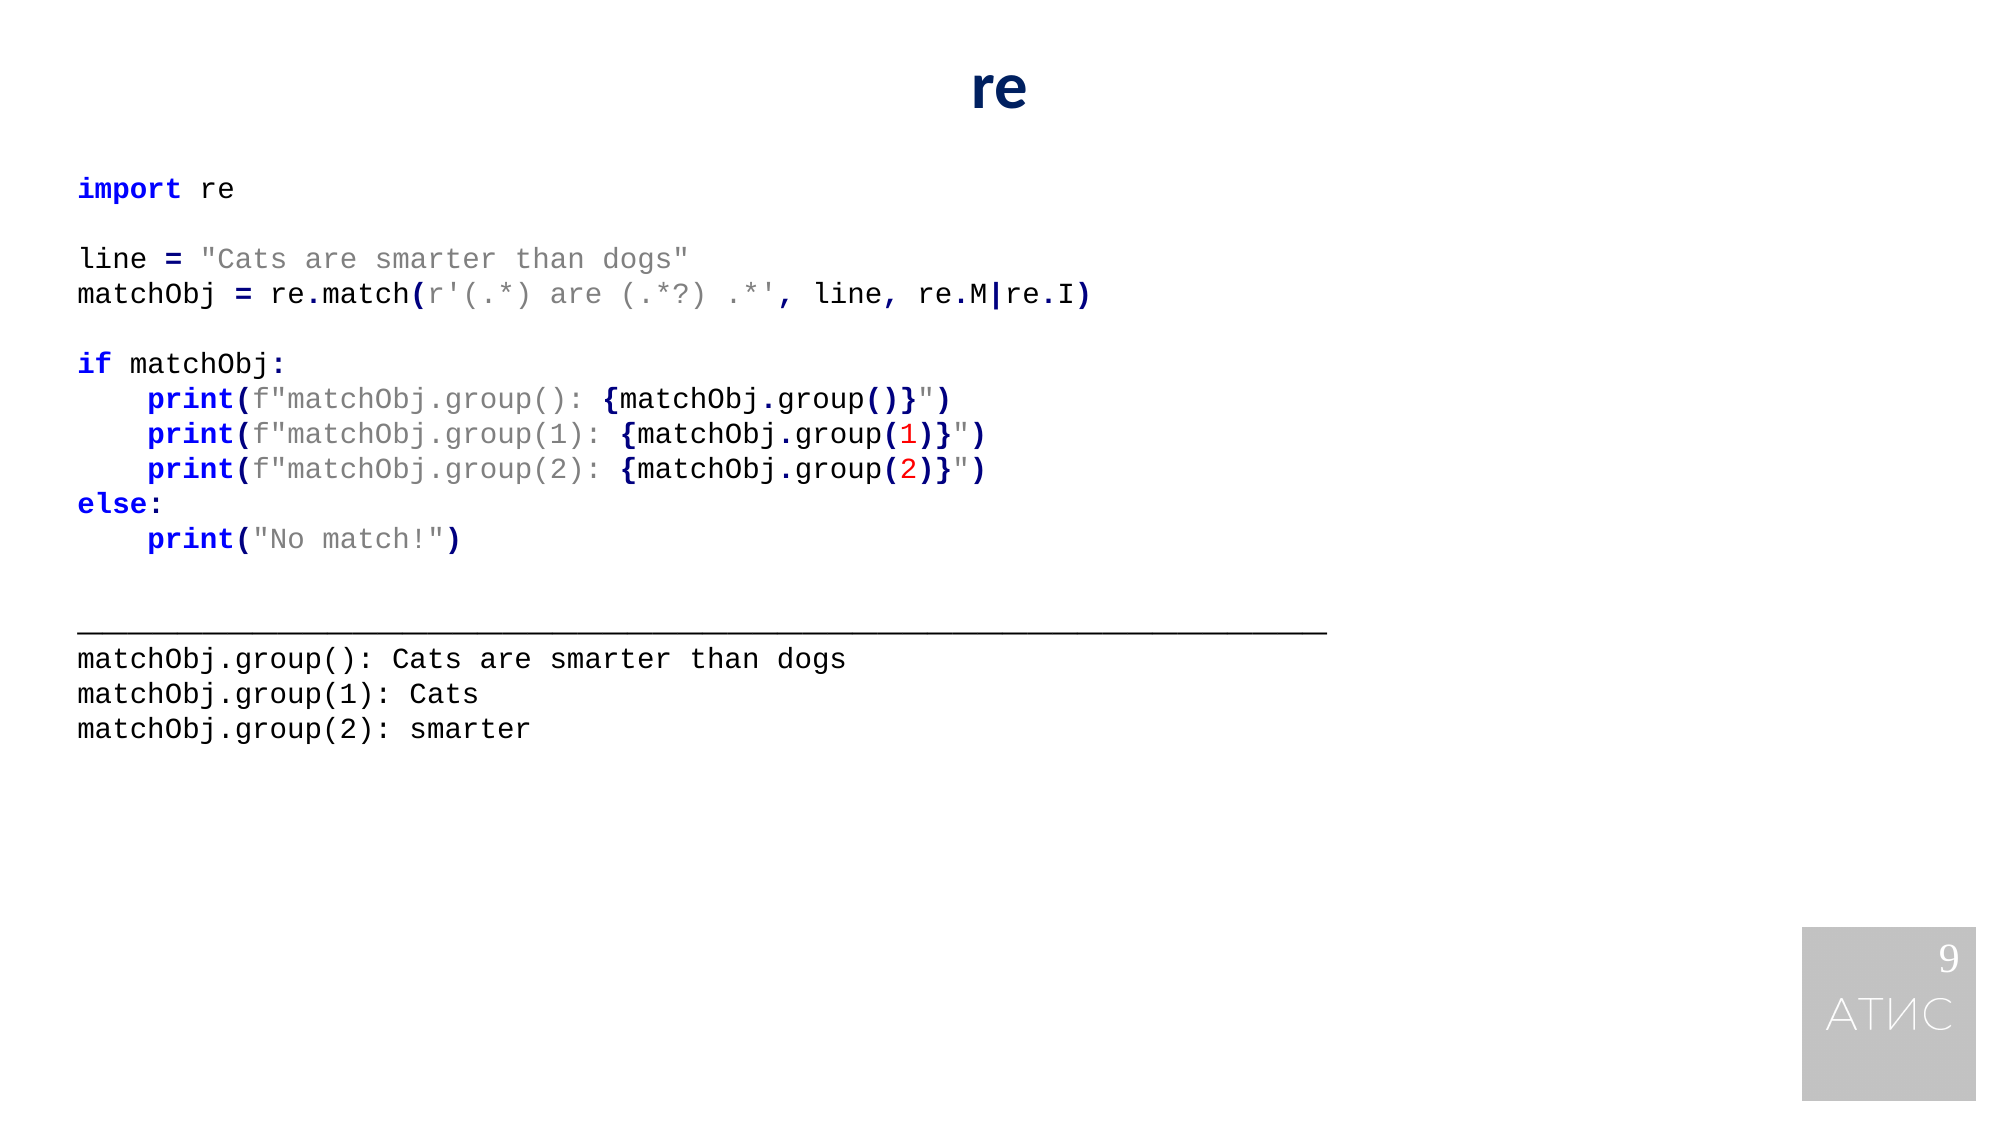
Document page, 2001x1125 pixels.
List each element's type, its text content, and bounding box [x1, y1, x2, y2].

picture [1802, 927, 1976, 1101]
title re [0, 34, 2000, 149]
text_box import re line = "Cats are smarter than dogs" matchObj = re.match(r'(.*) are (.*?) .*', line, re.M|re.I) if matchObj: print(f"matchObj.group(): {matchObj.group()}") print(f"matchObj.group(1): {matchObj.group(1)}") print(f"matchObj.group(2): {matchObj.group(2)}") else: print("No match!") __________________________________________________ matchObj.group(): Cats are smarter than dogs matchObj.group(1): Cats matchObj.group(2): smarter [62, 162, 1936, 1097]
